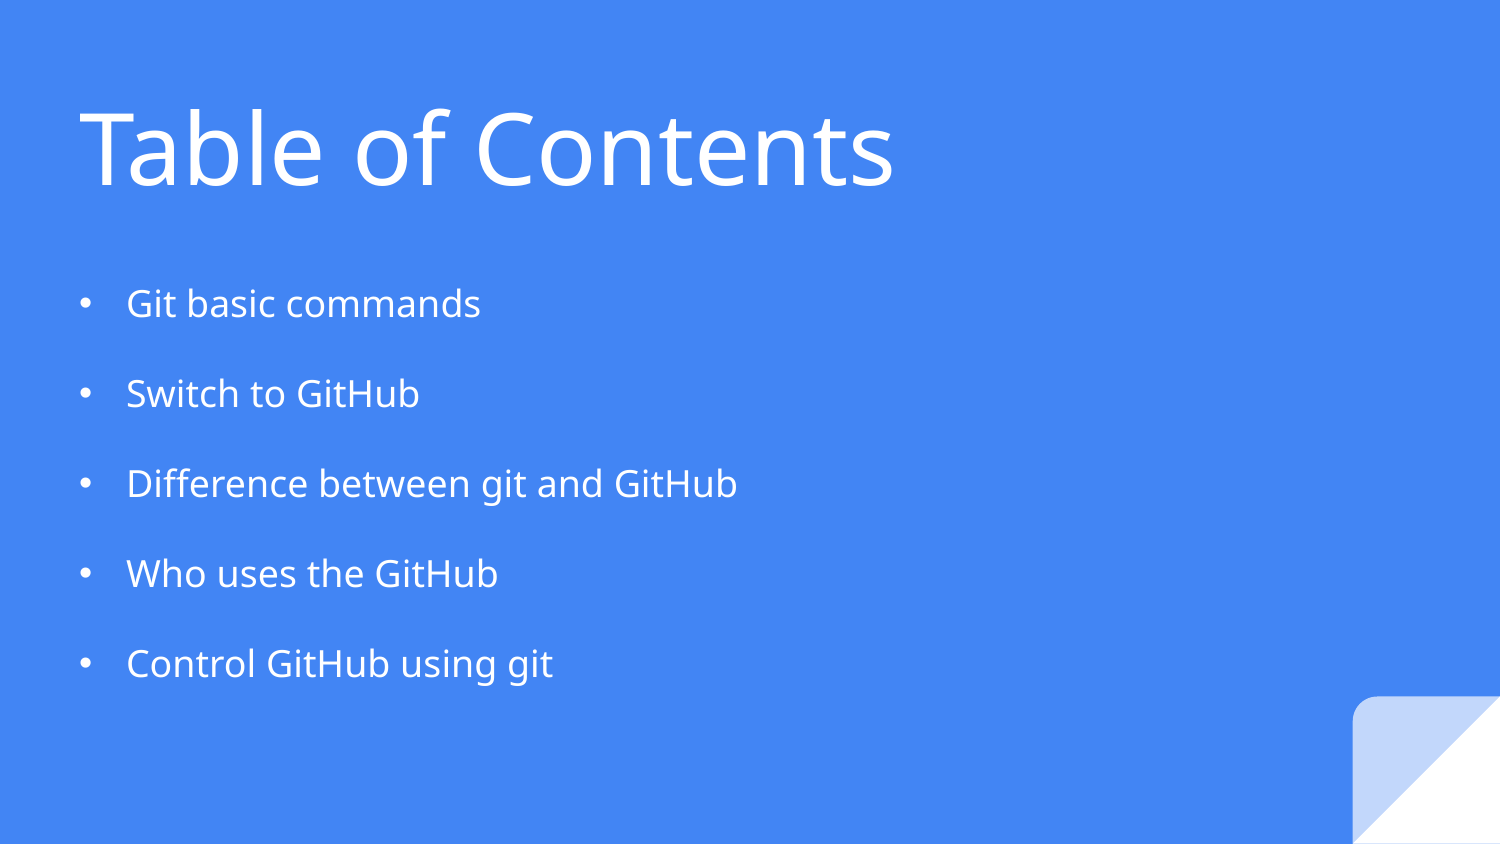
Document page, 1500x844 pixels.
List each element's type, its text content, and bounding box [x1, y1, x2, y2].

subtitle Git basic commands Switch to GitHub Difference between git and GitHub Who uses the GitHub Control GitHub using git [64, 220, 1413, 791]
title Table of Contents [64, 66, 1413, 220]
